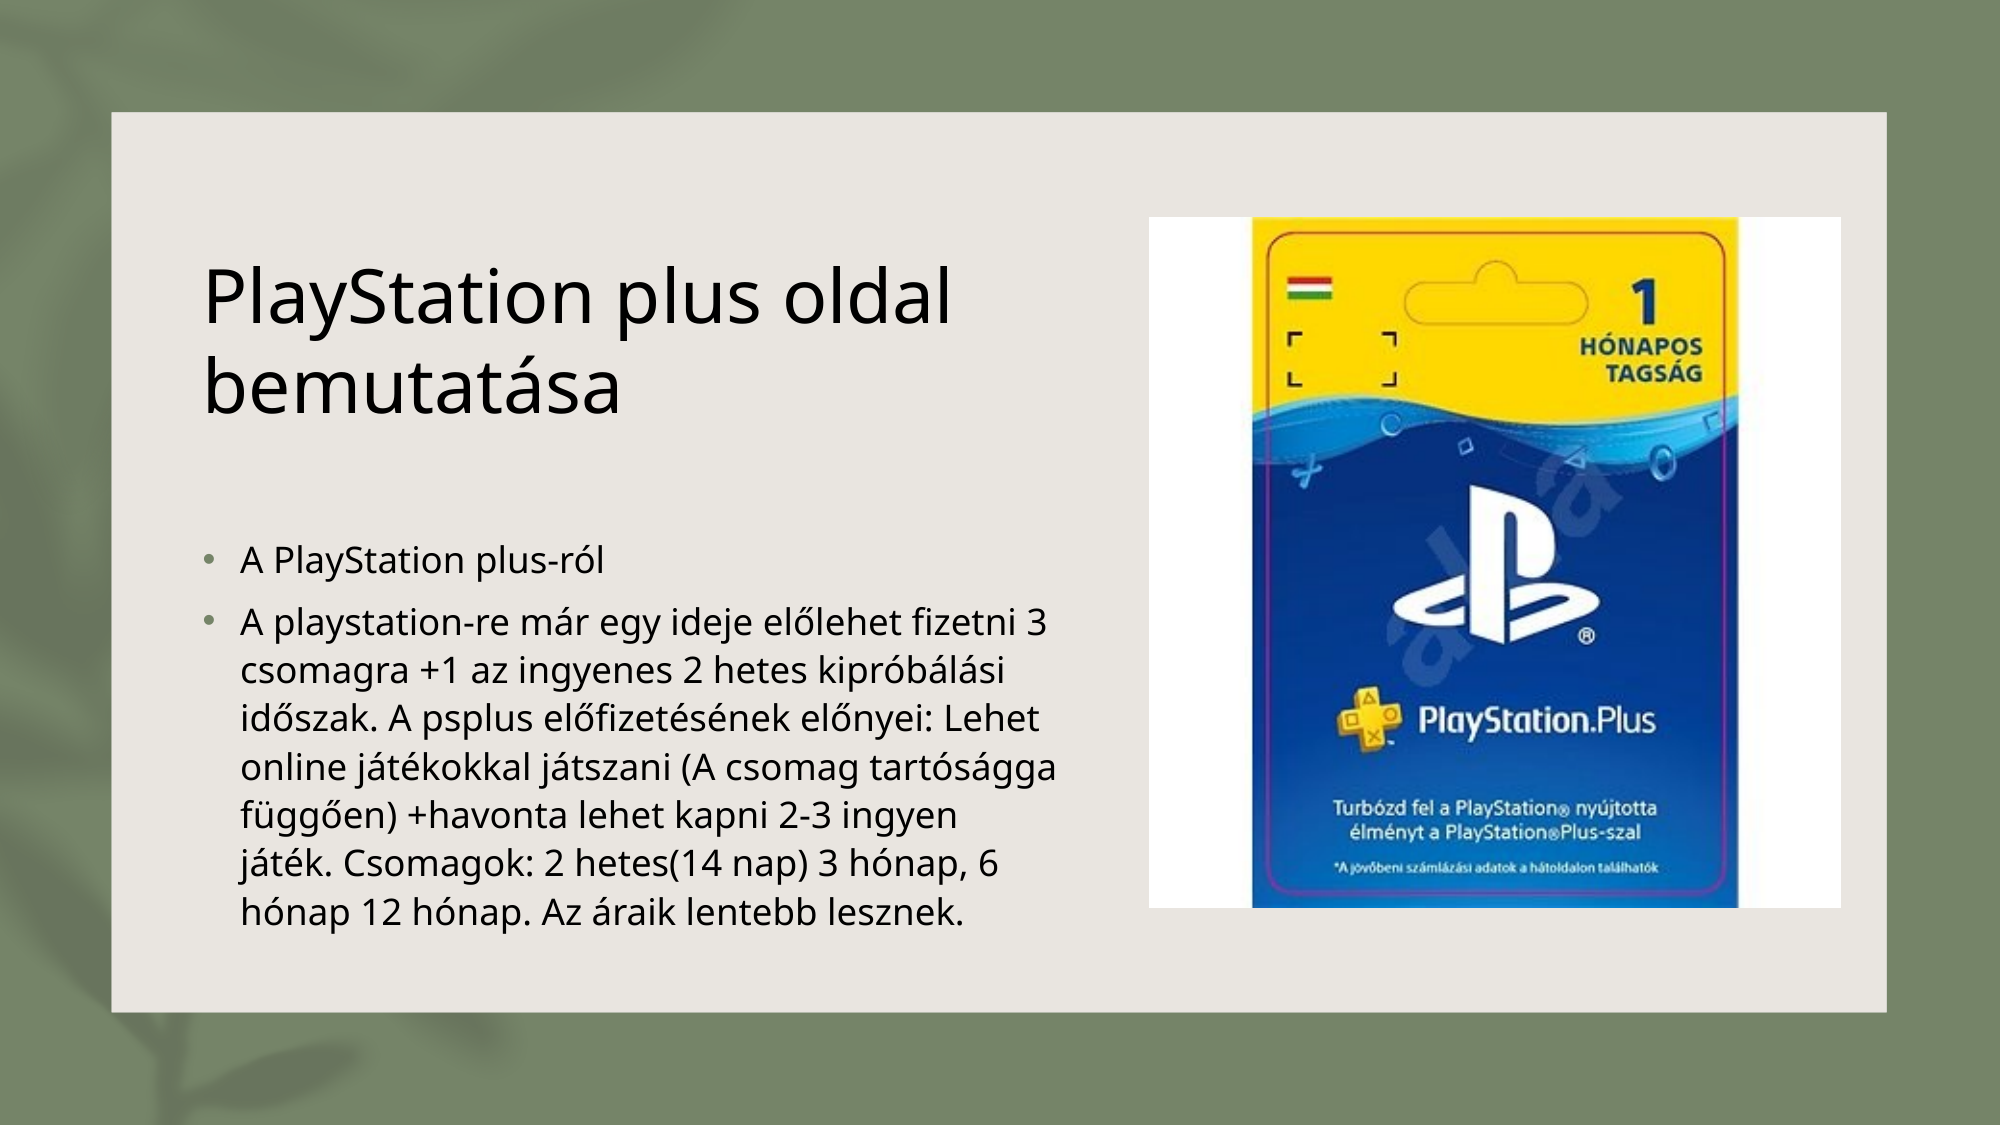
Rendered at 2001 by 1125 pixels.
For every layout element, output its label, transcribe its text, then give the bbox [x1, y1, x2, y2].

picture [1149, 217, 1841, 908]
text_box [860, 111, 1888, 1013]
list A PlayStation plus-ról A playstation-re már egy ideje előlehet fizetni 3 csomagra +1 az ingyenes 2 hetes kipróbálási időszak. A psplus előfizetésének előnyei: Lehet online játékokkal játszani (A csomag tartóságga függően) +havonta lehet kapni 2-3 ingyen játék. Csomagok: 2 hetes(14 nap) 3 hónap, 6 hónap 12 hónap. Az áraik lentebb lesznek. [860, 525, 1075, 950]
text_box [0, 0, 860, 1125]
text_box [860, 0, 2000, 1125]
title PlayStation plus oldal bemutatása [860, 174, 1075, 503]
